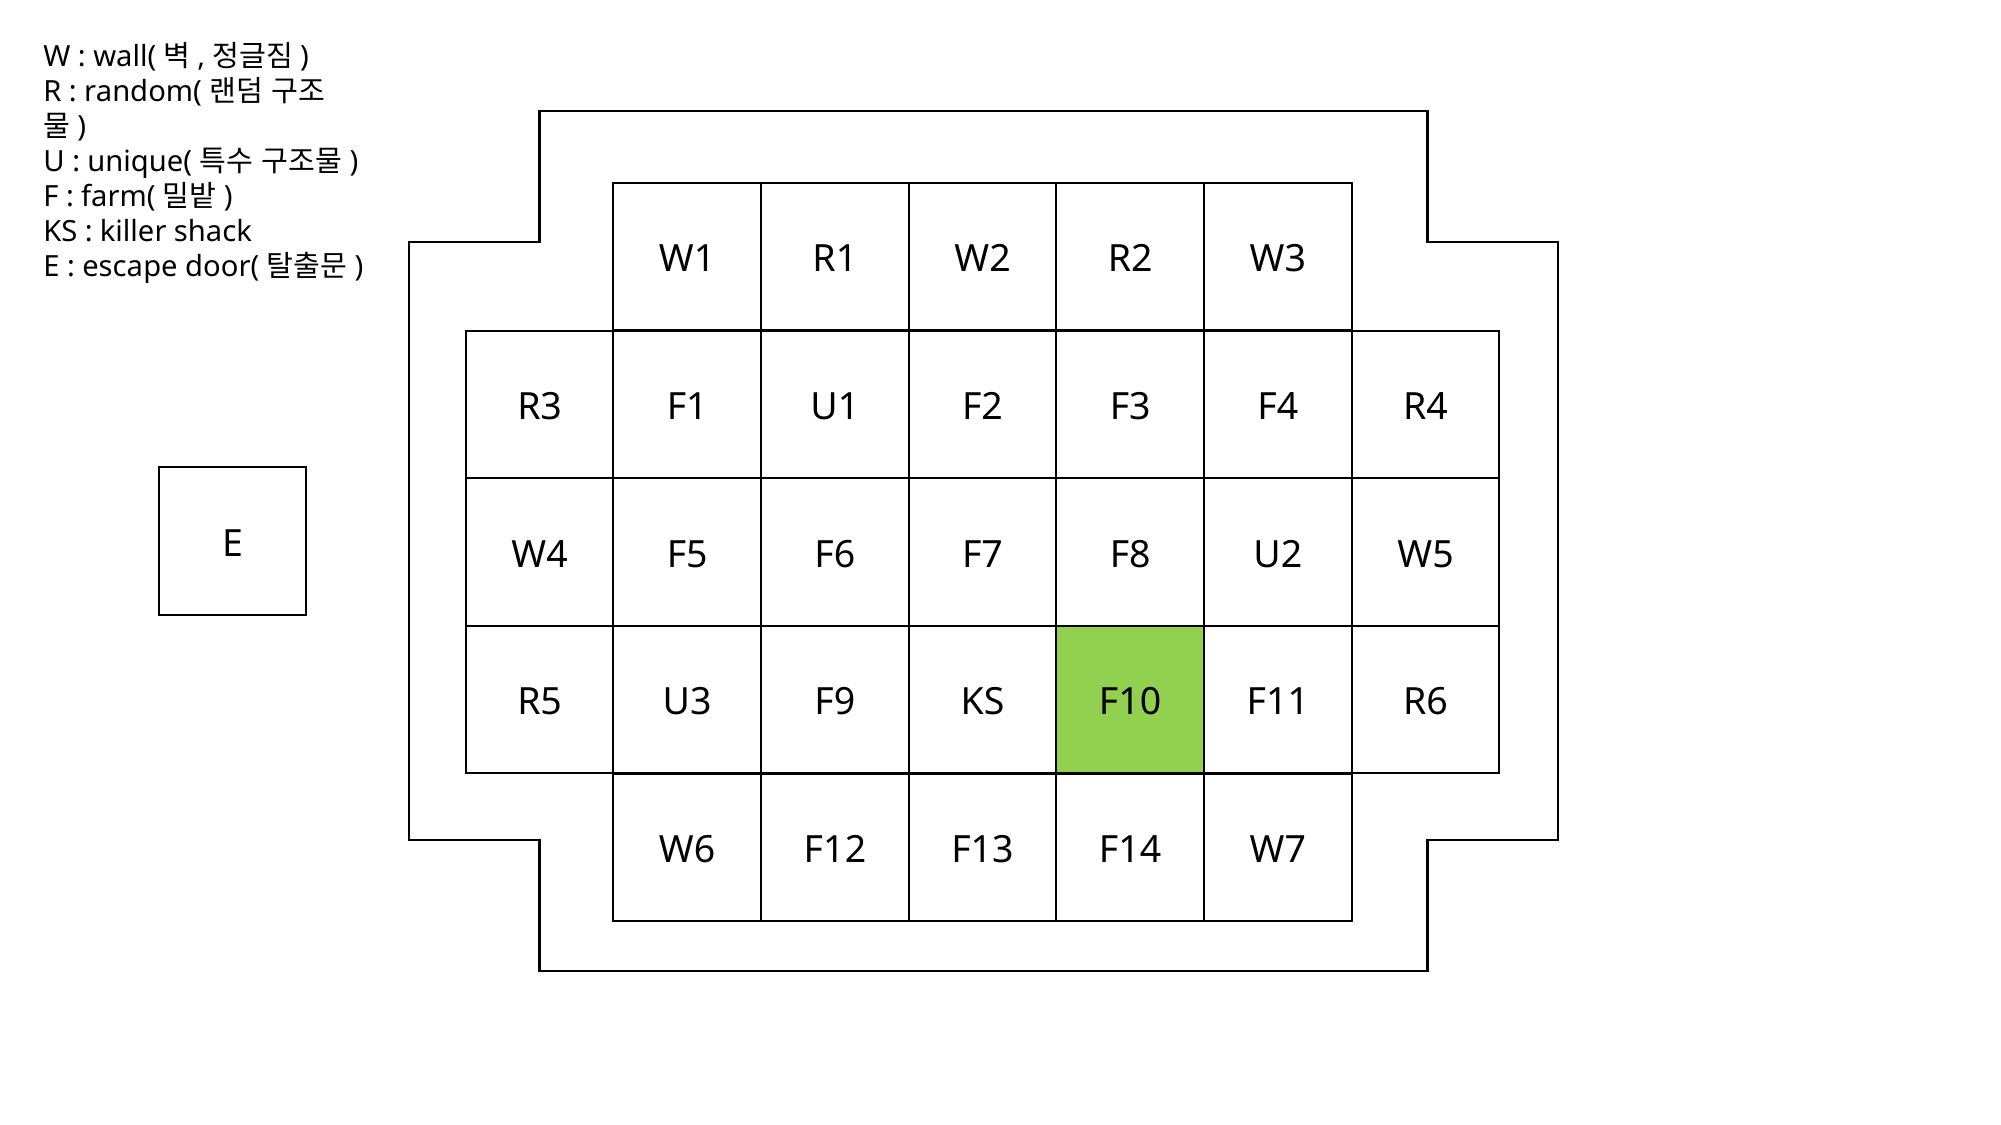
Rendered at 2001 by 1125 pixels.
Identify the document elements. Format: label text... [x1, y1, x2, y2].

text_box KS [908, 625, 1055, 774]
text_box U2 [1203, 479, 1351, 625]
text_box R5 [465, 625, 612, 774]
text_box R4 [1351, 330, 1500, 479]
text_box F2 [908, 330, 1055, 479]
text_box F3 [1055, 330, 1203, 479]
text_box F6 [760, 479, 908, 625]
text_box F14 [1055, 774, 1203, 922]
text_box R1 [760, 182, 908, 330]
text_box W5 [1351, 479, 1500, 625]
text_box R2 [1055, 182, 1203, 330]
text_box F10 [1055, 625, 1203, 774]
text_box W6 [612, 774, 760, 922]
text_box F4 [1203, 330, 1351, 479]
text_box E [158, 466, 307, 616]
text_box W7 [1203, 774, 1353, 922]
text_box [408, 110, 1559, 972]
text_box F5 [612, 479, 760, 625]
text_box W3 [1203, 182, 1353, 330]
text_box F12 [760, 774, 908, 922]
text_box R6 [1351, 625, 1500, 774]
text_box F7 [908, 479, 1055, 625]
text_box U3 [612, 625, 760, 774]
text_box F8 [1055, 479, 1203, 625]
text_box U1 [760, 330, 908, 479]
text_box W2 [908, 182, 1055, 330]
text_box R3 [465, 330, 612, 479]
text_box F13 [908, 774, 1055, 922]
text_box W1 [612, 182, 760, 330]
text_box W4 [465, 479, 612, 625]
text_box F1 [612, 330, 760, 479]
text_box F11 [1203, 625, 1351, 774]
text_box W : wall(벽,정글짐) R : random(랜덤 구조물) U : unique(특수 구조물) F : farm(밀밭) KS : killer shack E : escape door(탈출문) [28, 29, 380, 290]
text_box F9 [760, 625, 908, 774]
